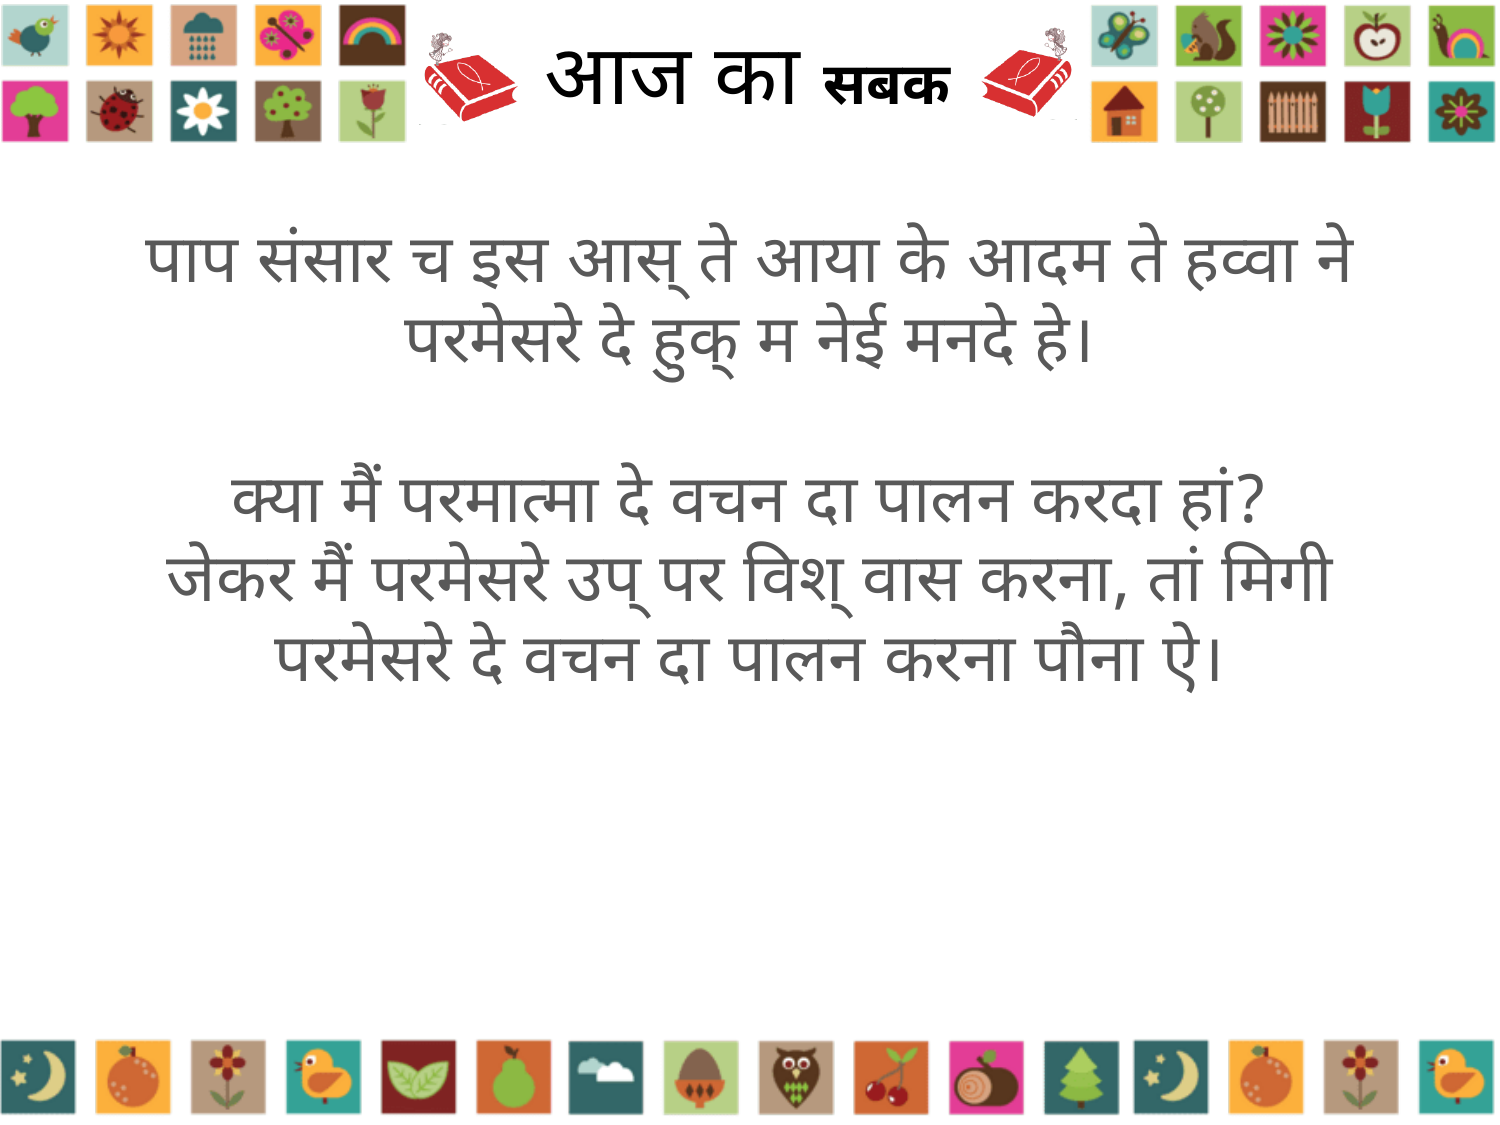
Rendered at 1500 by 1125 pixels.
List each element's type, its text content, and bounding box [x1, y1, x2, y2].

text_box आज का सबक [425, 13, 1077, 129]
text_box पाप संसार च इस आस् ते आया के आदम ते हव्वा ने परमेसरे दे हुक् म नेई मनदे हे। क्या मैं परमात्मा दे वचन दा पालन करदा हां? जेकर मैं परमेसरे उप् पर विश् वास करना, तां मिगी परमेसरे दे वचन दा पालन करना पौना ऐ। [76, 208, 1424, 703]
picture [0, 3, 550, 150]
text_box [0, 1028, 1500, 1118]
picture [950, 3, 1500, 150]
